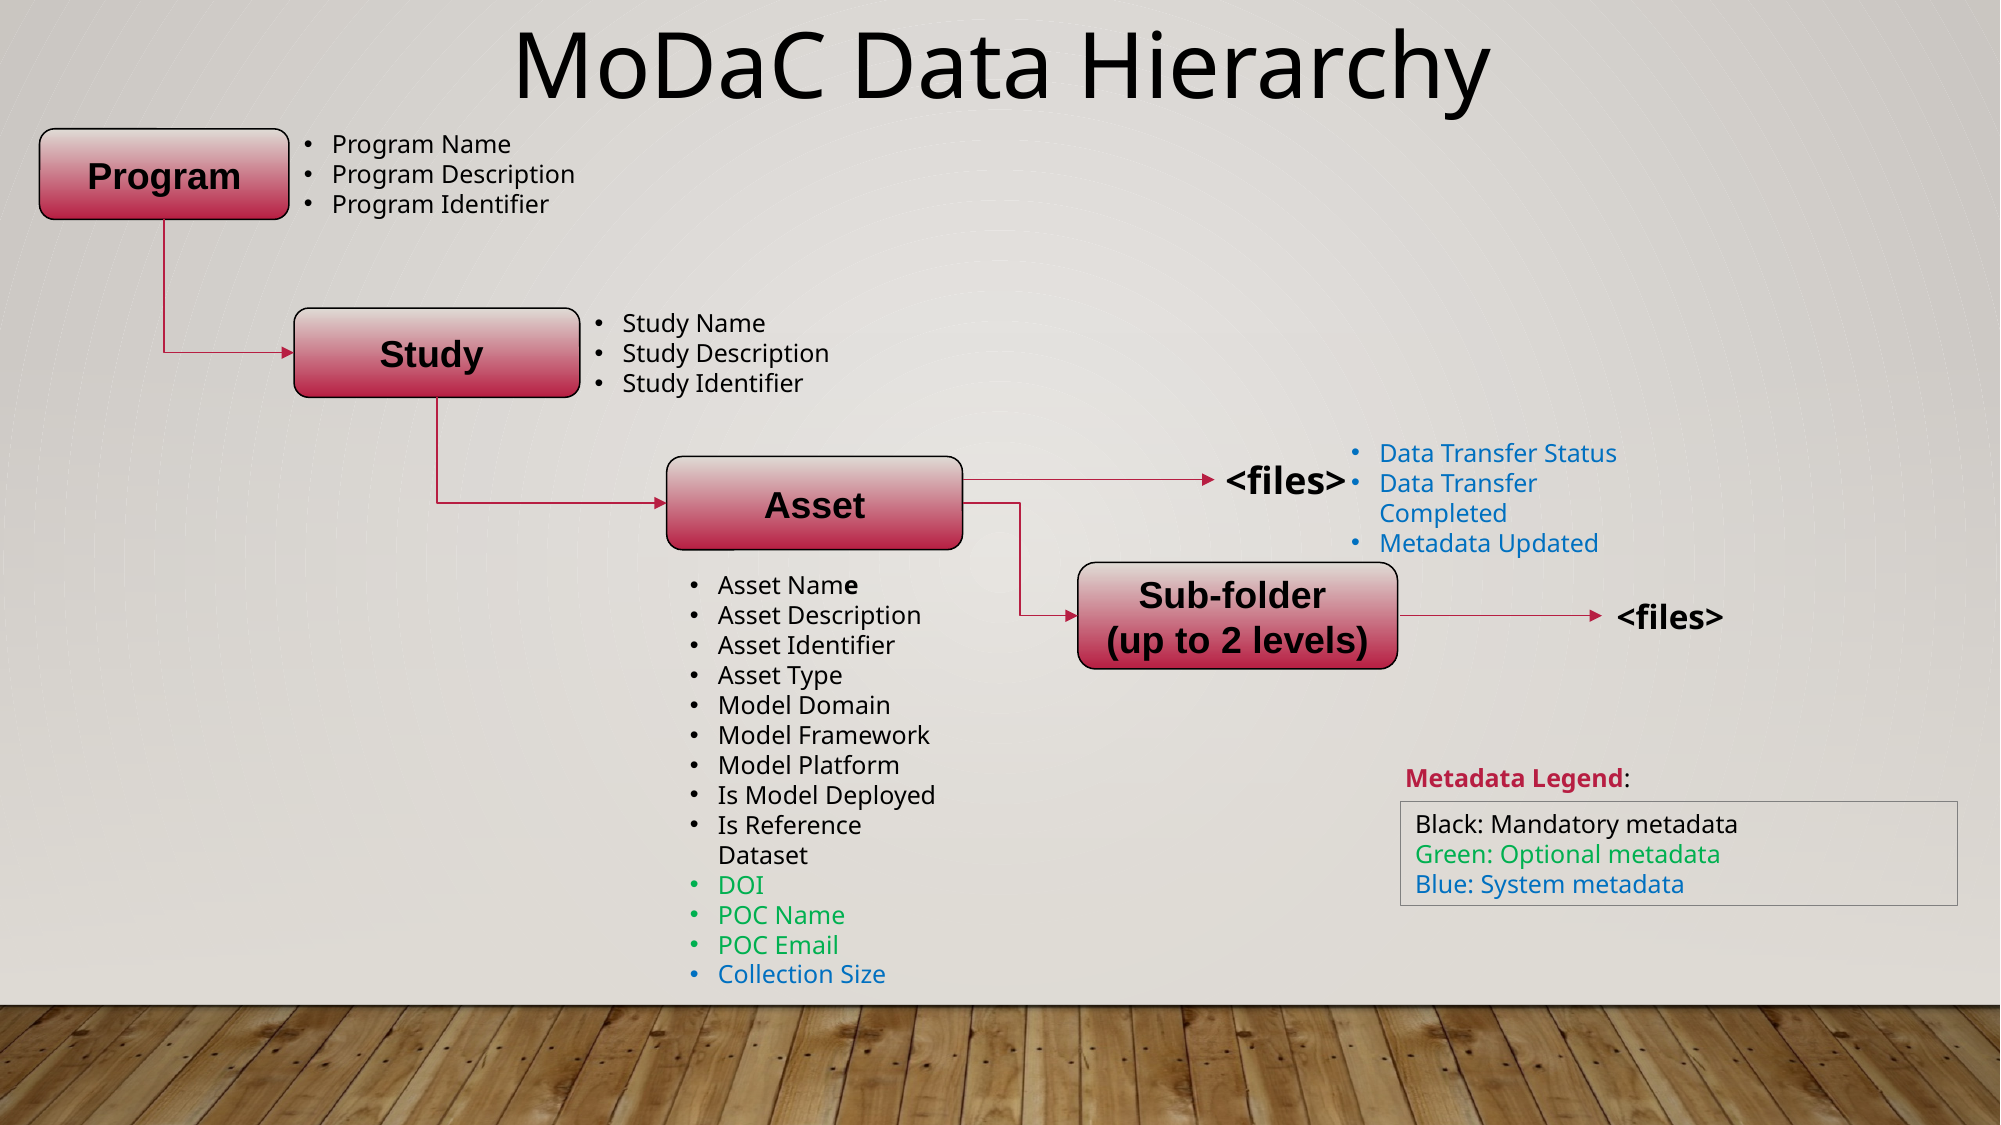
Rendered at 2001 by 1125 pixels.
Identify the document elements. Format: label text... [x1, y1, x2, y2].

picture [0, 1005, 2000, 1125]
text_box Metadata Legend: [1390, 755, 1646, 801]
text_box MoDaC Data Hierarchy [127, 12, 1853, 118]
text_box <files> [1601, 588, 1853, 644]
text_box Sub-folder (up to 2 levels) [1077, 561, 1399, 670]
text_box <files> [1210, 449, 1336, 509]
text_box Program Name Program Description Program Identifier [288, 121, 606, 226]
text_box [498, 335, 605, 566]
text_box Program [38, 127, 288, 221]
text_box Asset Name Asset Description Asset Identifier Asset Type Model Domain Model Framework Model Platform Is Model Deployed Is Reference Dataset DOI POC Name POC Email Collection Size [674, 562, 971, 997]
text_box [962, 502, 1079, 616]
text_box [162, 220, 297, 352]
text_box Study Name Study Description Study Identifier [579, 300, 916, 405]
text_box Study [293, 307, 579, 399]
text_box Asset [665, 455, 964, 551]
text_box Black: Mandatory metadata Green: Optional metadata Blue: System metadata [1400, 800, 1958, 906]
text_box Data Transfer Status Data Transfer Completed Metadata Updated [1336, 429, 1685, 565]
